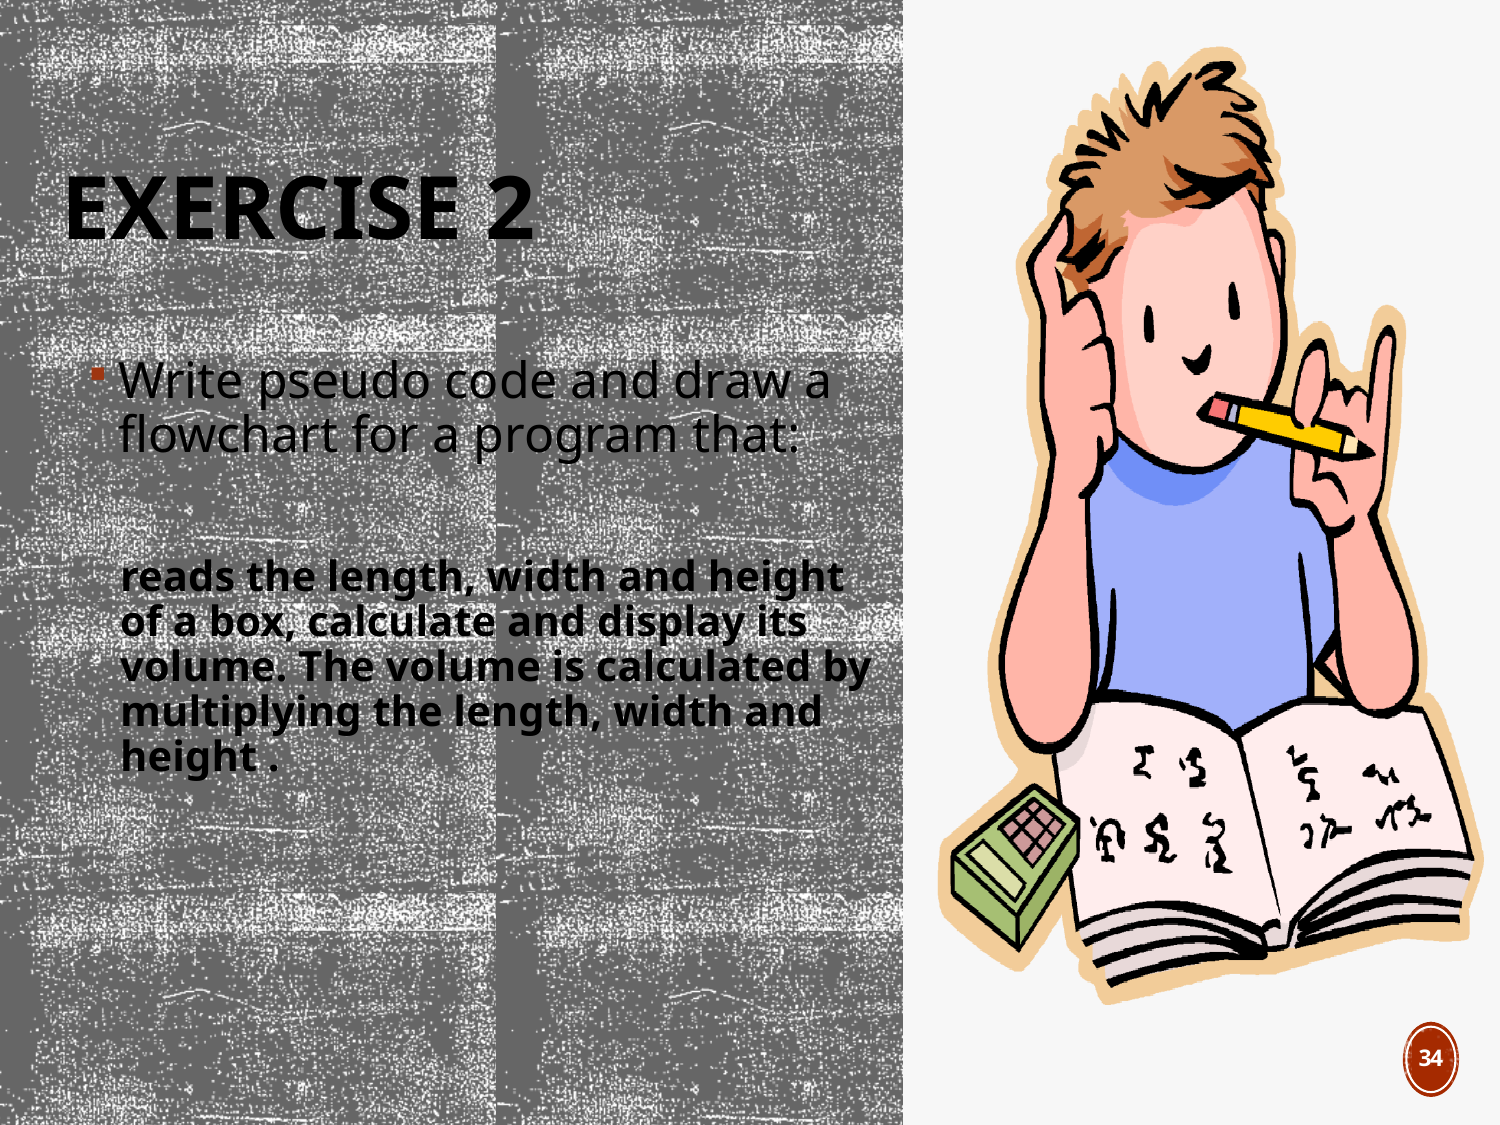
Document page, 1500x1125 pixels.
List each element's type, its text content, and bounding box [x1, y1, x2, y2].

picture [903, 0, 1500, 1125]
text_box Write pseudo code and draw a flowchart for a program that: reads the length, width and height of a box, calculate and display its volume. The volume is calculated by multiplying the length, width and height . [46, 347, 903, 1013]
text_box [0, 0, 903, 1125]
text_box EXERCISE 2 [46, 79, 877, 344]
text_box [1406, 1025, 1457, 1095]
